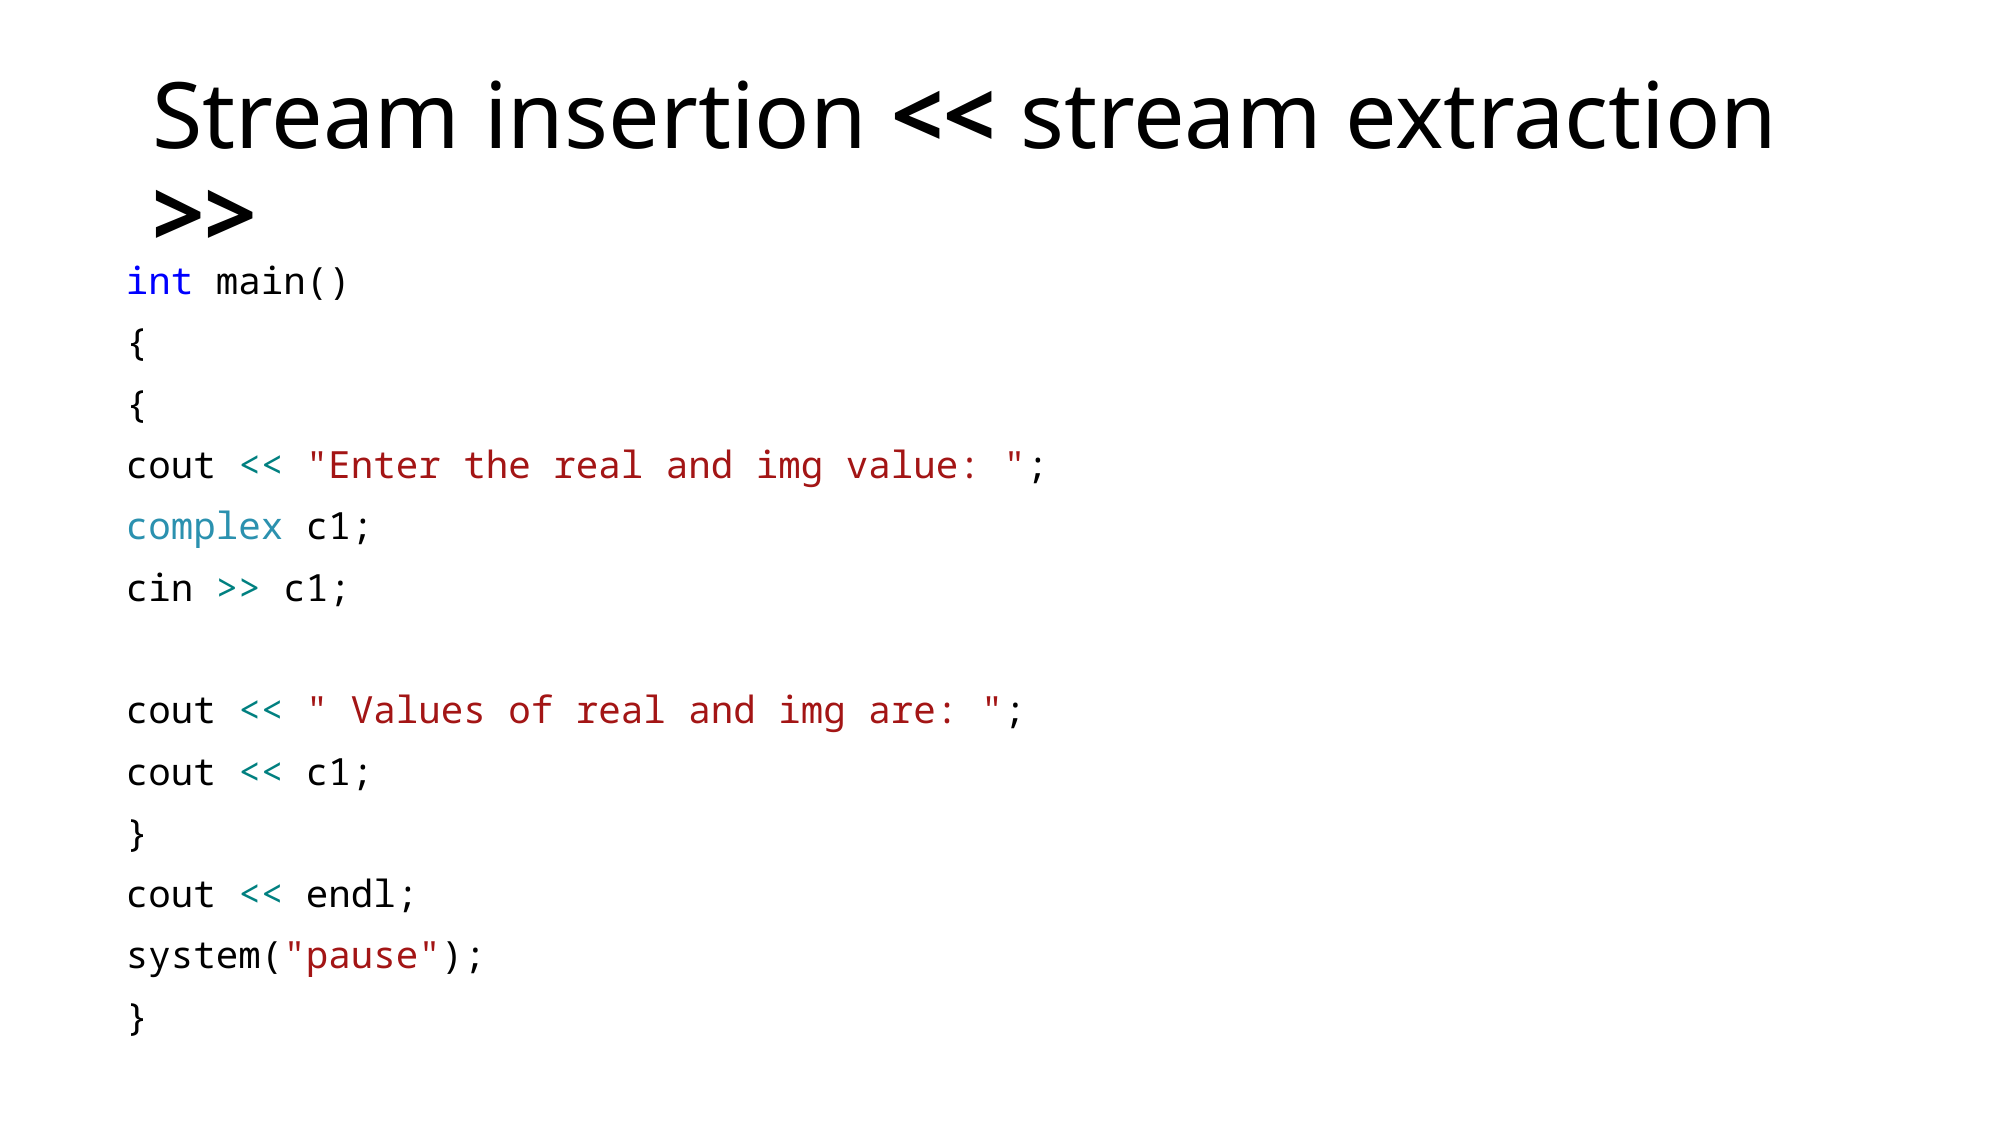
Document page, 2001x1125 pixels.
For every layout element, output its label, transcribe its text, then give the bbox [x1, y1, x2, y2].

list int main() { { cout << "Enter the real and img value: "; complex c1; cin >> c1; cout << " Values of real and img are: "; cout << c1; } cout << endl; system("pause"); } [110, 254, 1836, 1069]
title Stream insertion << stream extraction >> [137, 59, 1863, 278]
